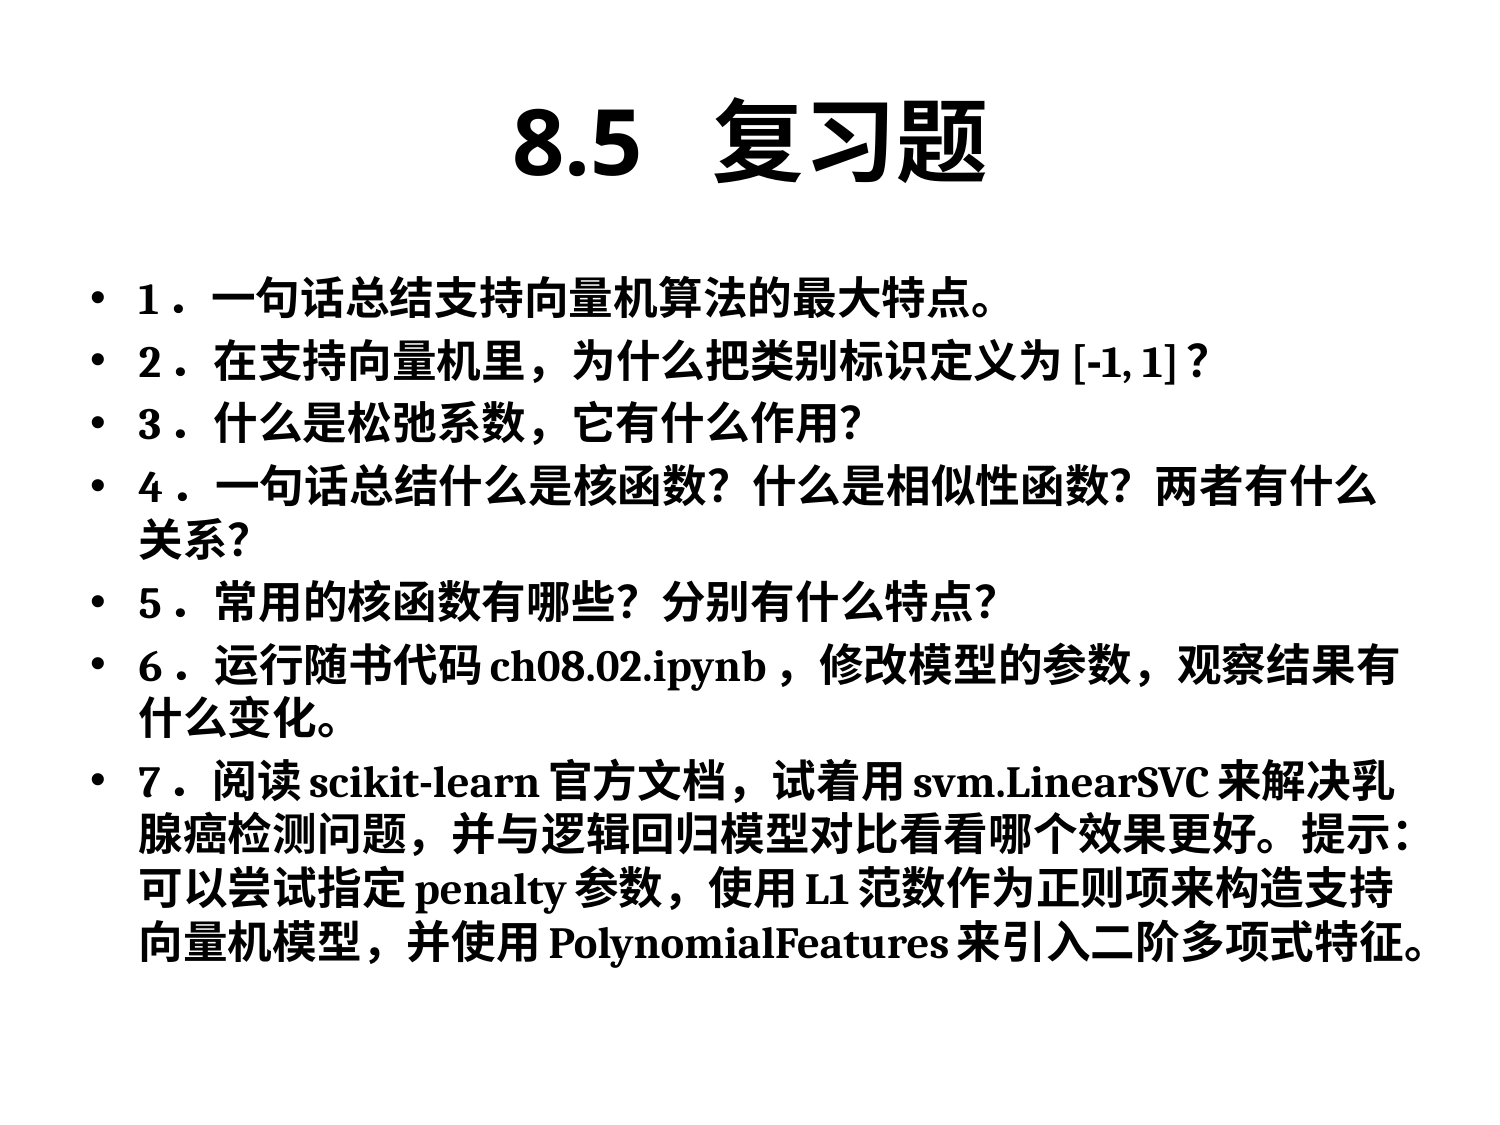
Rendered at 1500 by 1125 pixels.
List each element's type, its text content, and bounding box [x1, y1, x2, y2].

title 8.5 复习题 [75, 45, 1425, 233]
list 1．一句话总结支持向量机算法的最大特点。 2．在支持向量机里，为什么把类别标识定义为[-1, 1]？ 3．什么是松弛系数，它有什么作用？ 4．一句话总结什么是核函数？什么是相似性函数？两者有什么关系？ 5．常用的核函数有哪些？分别有什么特点？ 6．运行随书代码ch08.02.ipynb，修改模型的参数，观察结果有什么变化。 7．阅读scikit-learn官方文档，试着用svm.LinearSVC来解决乳腺癌检测问题，并与逻辑回归模型对比看看哪个效果更好。提示：可以尝试指定penalty参数，使用L1范数作为正则项来构造支持向量机模型，并使用PolynomialFeatures来引入二阶多项式特征。 [75, 262, 1425, 1005]
